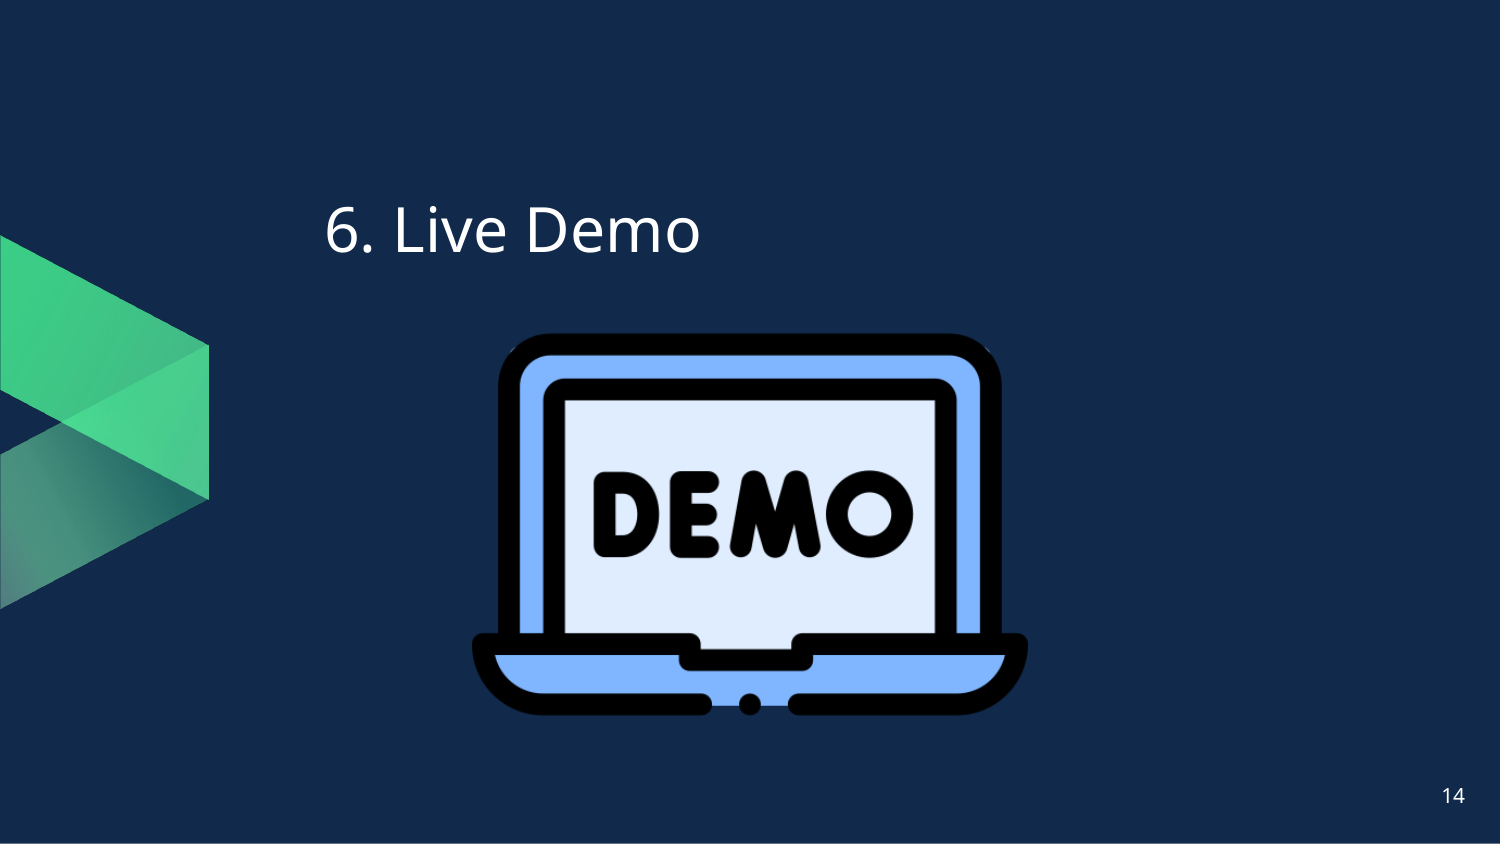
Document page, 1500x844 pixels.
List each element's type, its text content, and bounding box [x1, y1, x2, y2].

slide_number 14 [1389, 764, 1480, 830]
picture [0, 165, 209, 679]
title 6. Live Demo [309, 116, 1449, 281]
picture [471, 246, 1029, 803]
